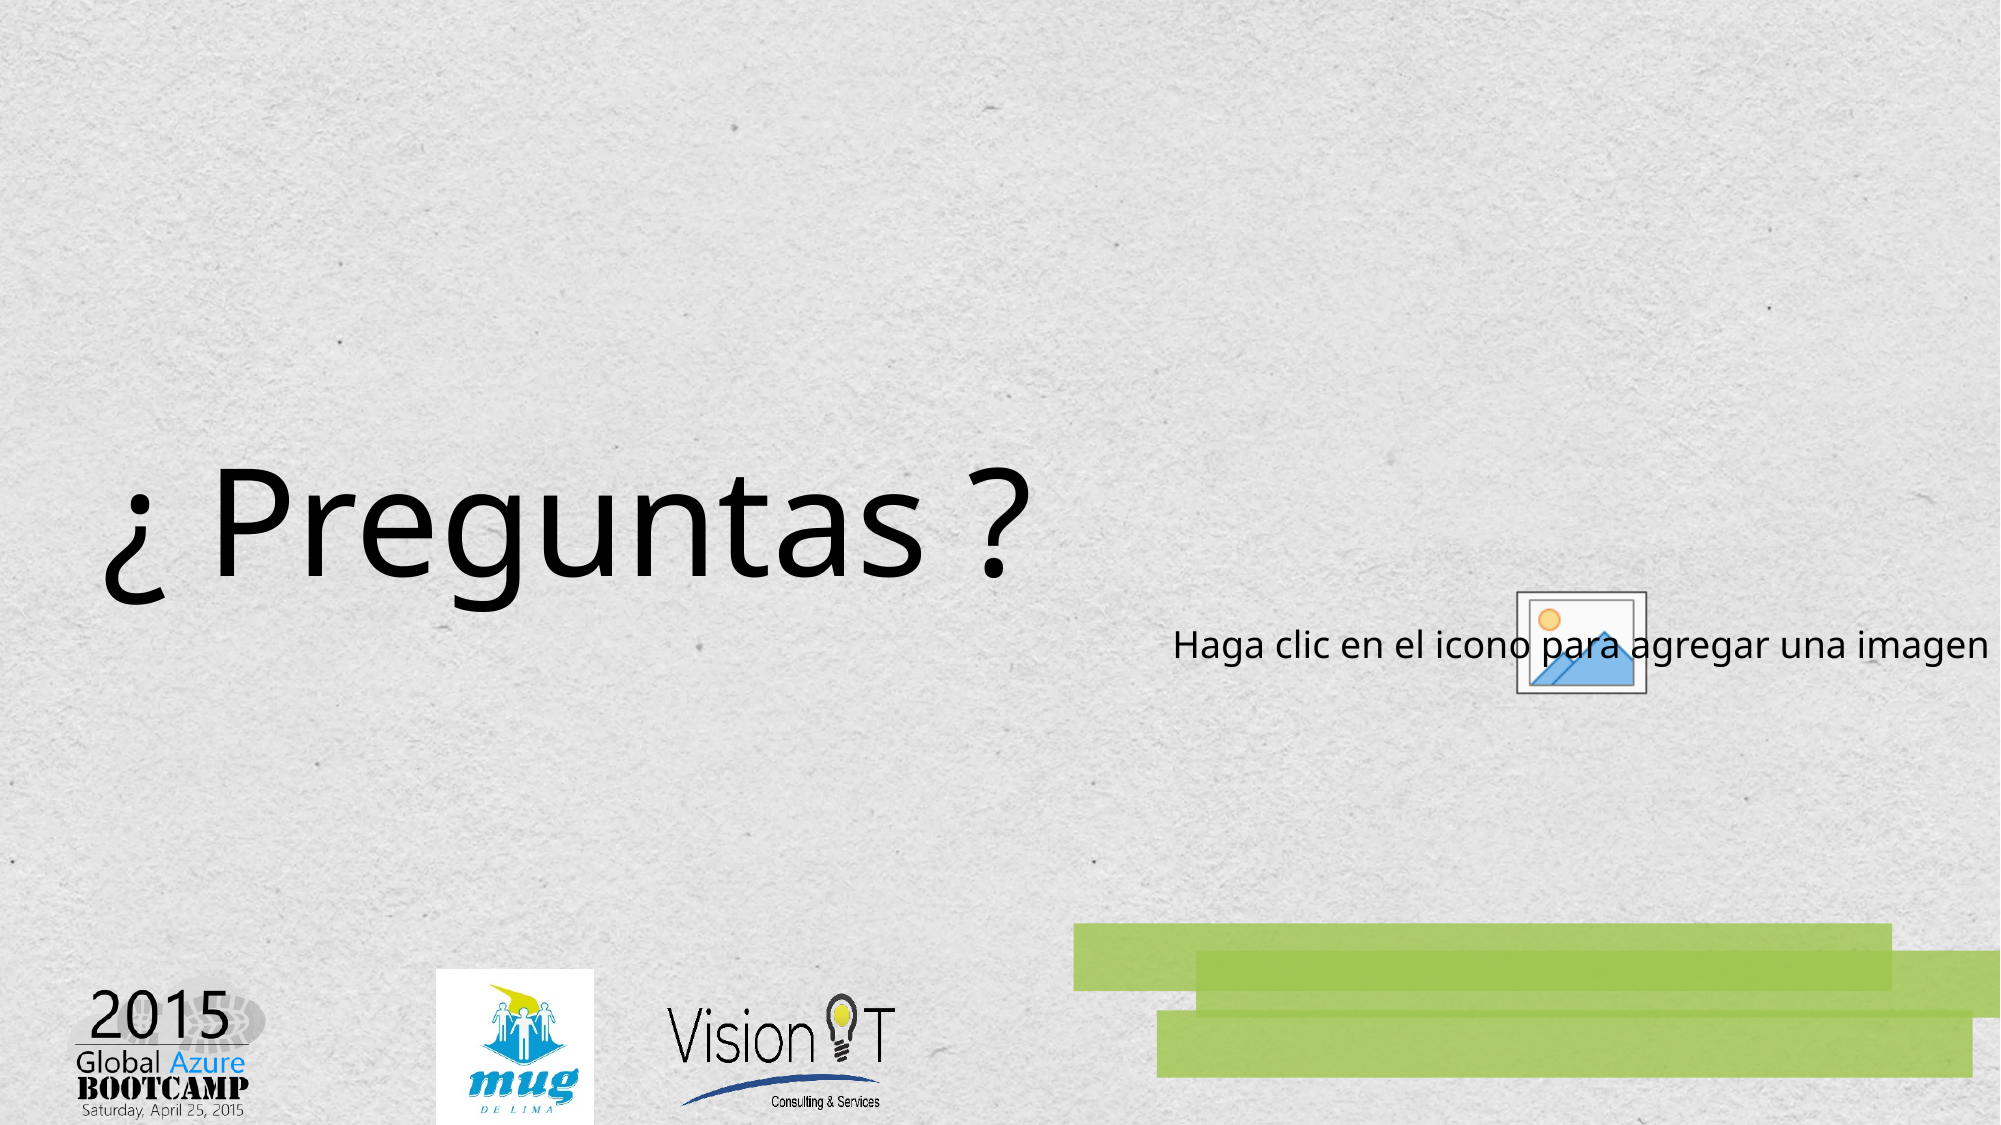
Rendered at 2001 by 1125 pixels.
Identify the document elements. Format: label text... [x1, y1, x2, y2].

list ¿ Preguntas ? [102, 321, 1238, 966]
picture [0, 0, 2001, 1125]
